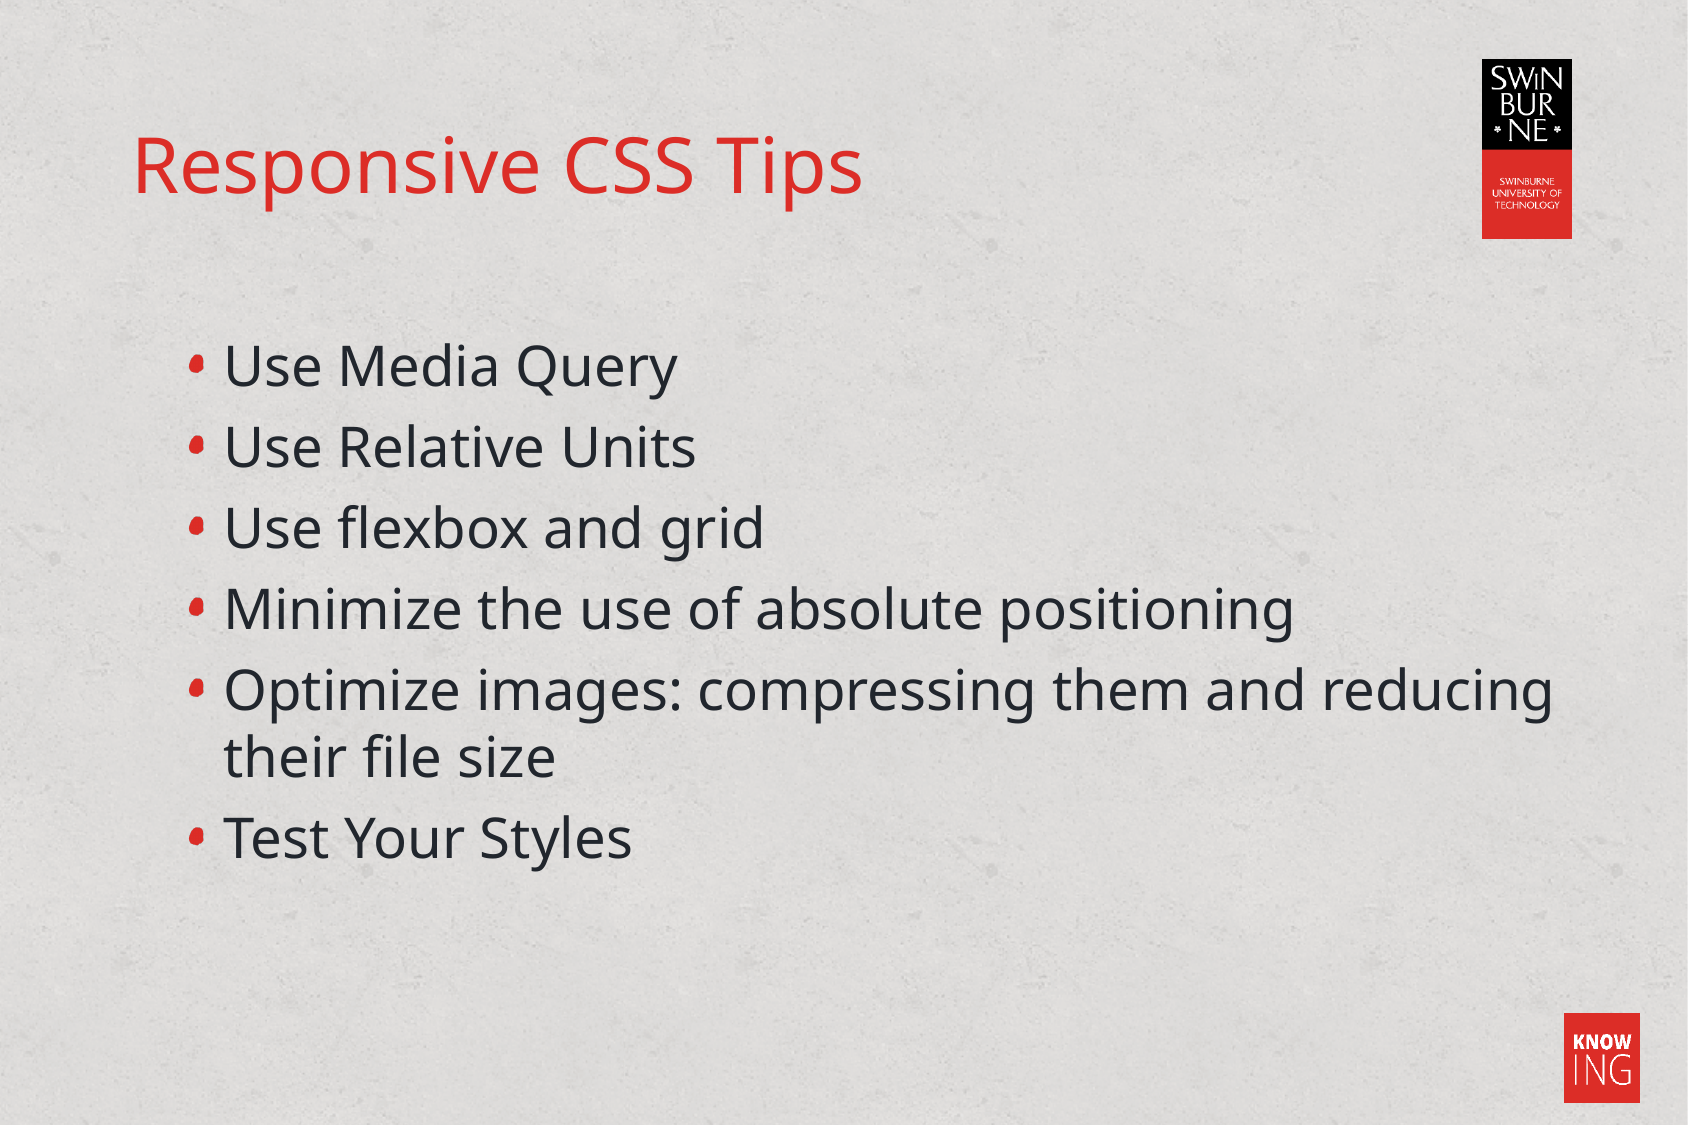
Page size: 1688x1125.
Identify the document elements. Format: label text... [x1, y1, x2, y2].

picture [1564, 1013, 1640, 1103]
picture [176, 816, 216, 856]
picture [176, 343, 216, 384]
text_box Use Media Query Use Relative Units Use flexbox and grid Minimize the use of absolute positioning Optimize images: compressing them and reducing their file size Test Your Styles [161, 322, 1592, 968]
title Responsive CSS Tips [116, 59, 1572, 278]
picture [176, 667, 216, 708]
picture [176, 424, 216, 465]
picture [176, 586, 216, 627]
picture [176, 505, 216, 546]
